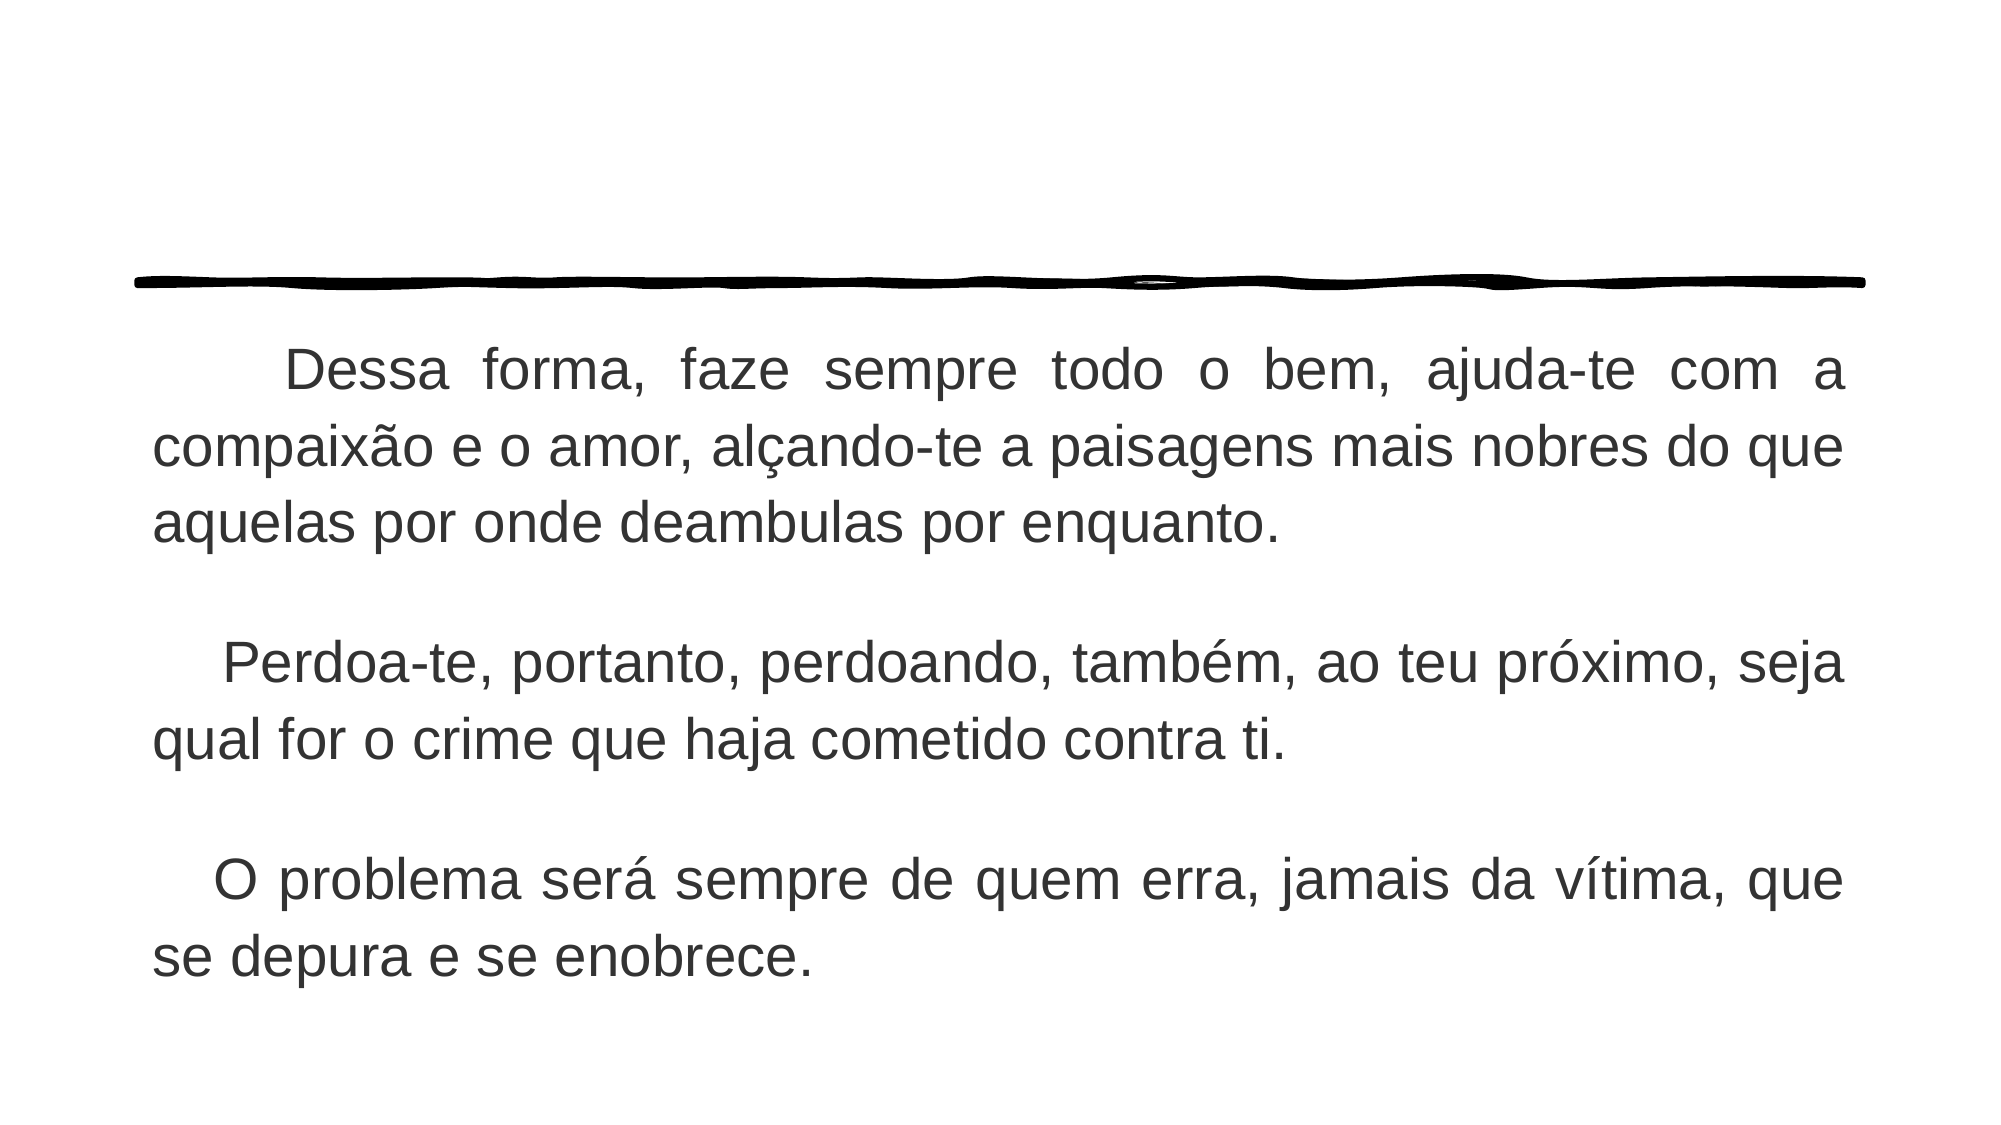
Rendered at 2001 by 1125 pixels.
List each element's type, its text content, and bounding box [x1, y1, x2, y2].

list Dessa forma, faze sempre todo o bem, ajuda-te com a compaixão e o amor, alçando-te a paisagens mais nobres do que aquelas por onde deambulas por enquanto. Perdoa-te, portanto, perdoando, também, ao teu próximo, seja qual for o crime que haja cometido contra ti. O problema será sempre de quem erra, jamais da vítima, que se depura e se enobrece. [137, 316, 1863, 1014]
